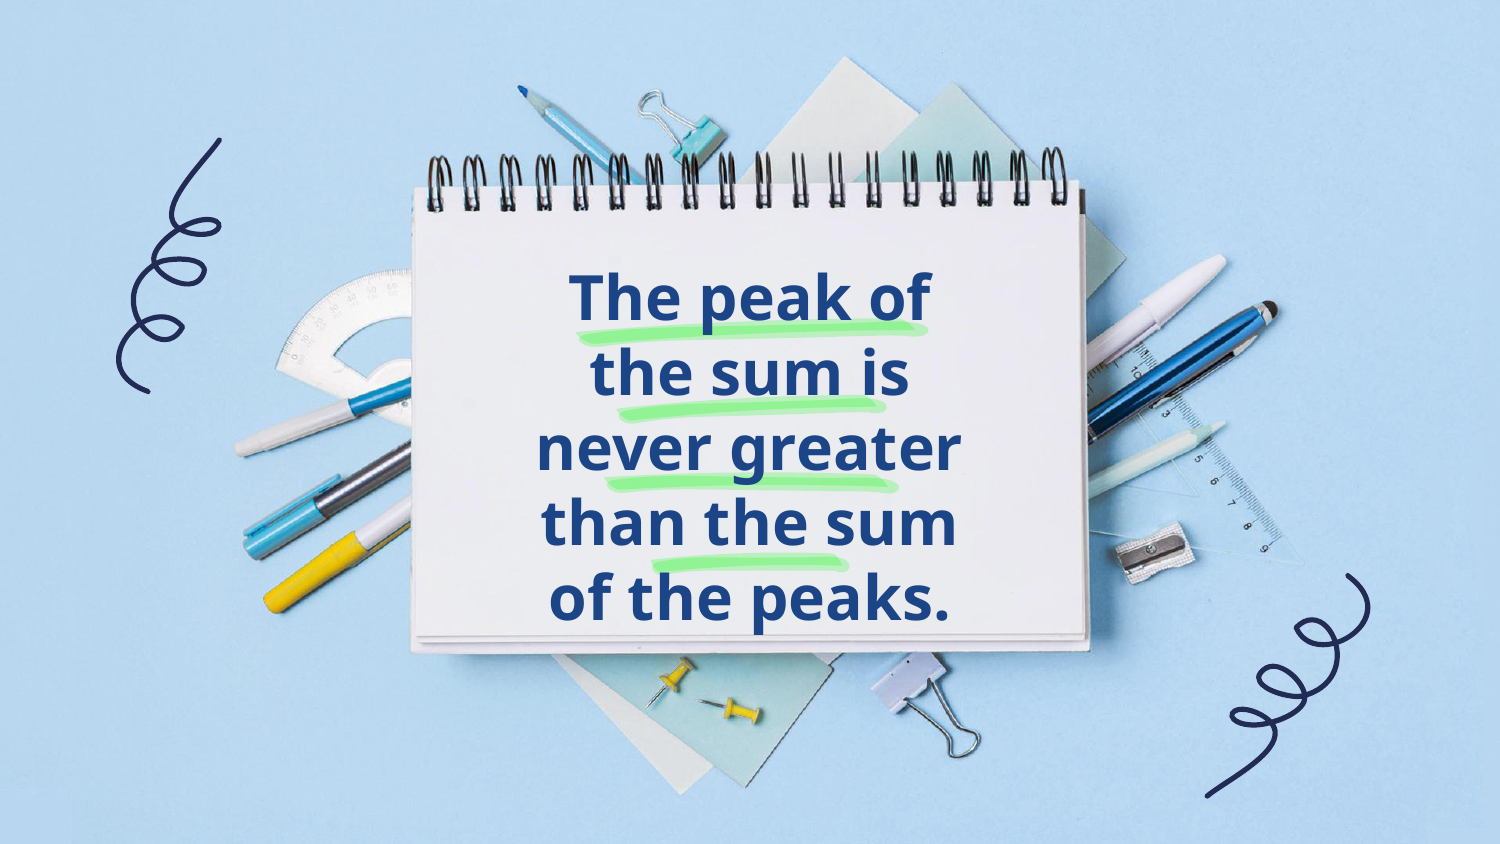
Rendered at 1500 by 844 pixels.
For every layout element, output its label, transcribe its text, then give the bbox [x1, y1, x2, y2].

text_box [612, 394, 888, 425]
text_box [1204, 572, 1371, 799]
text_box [570, 318, 930, 348]
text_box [599, 469, 901, 499]
title The peak of the sum is never greater than the sum of the peaks. [528, 257, 972, 587]
picture [0, 0, 1500, 844]
text_box [115, 137, 222, 395]
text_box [647, 549, 851, 580]
